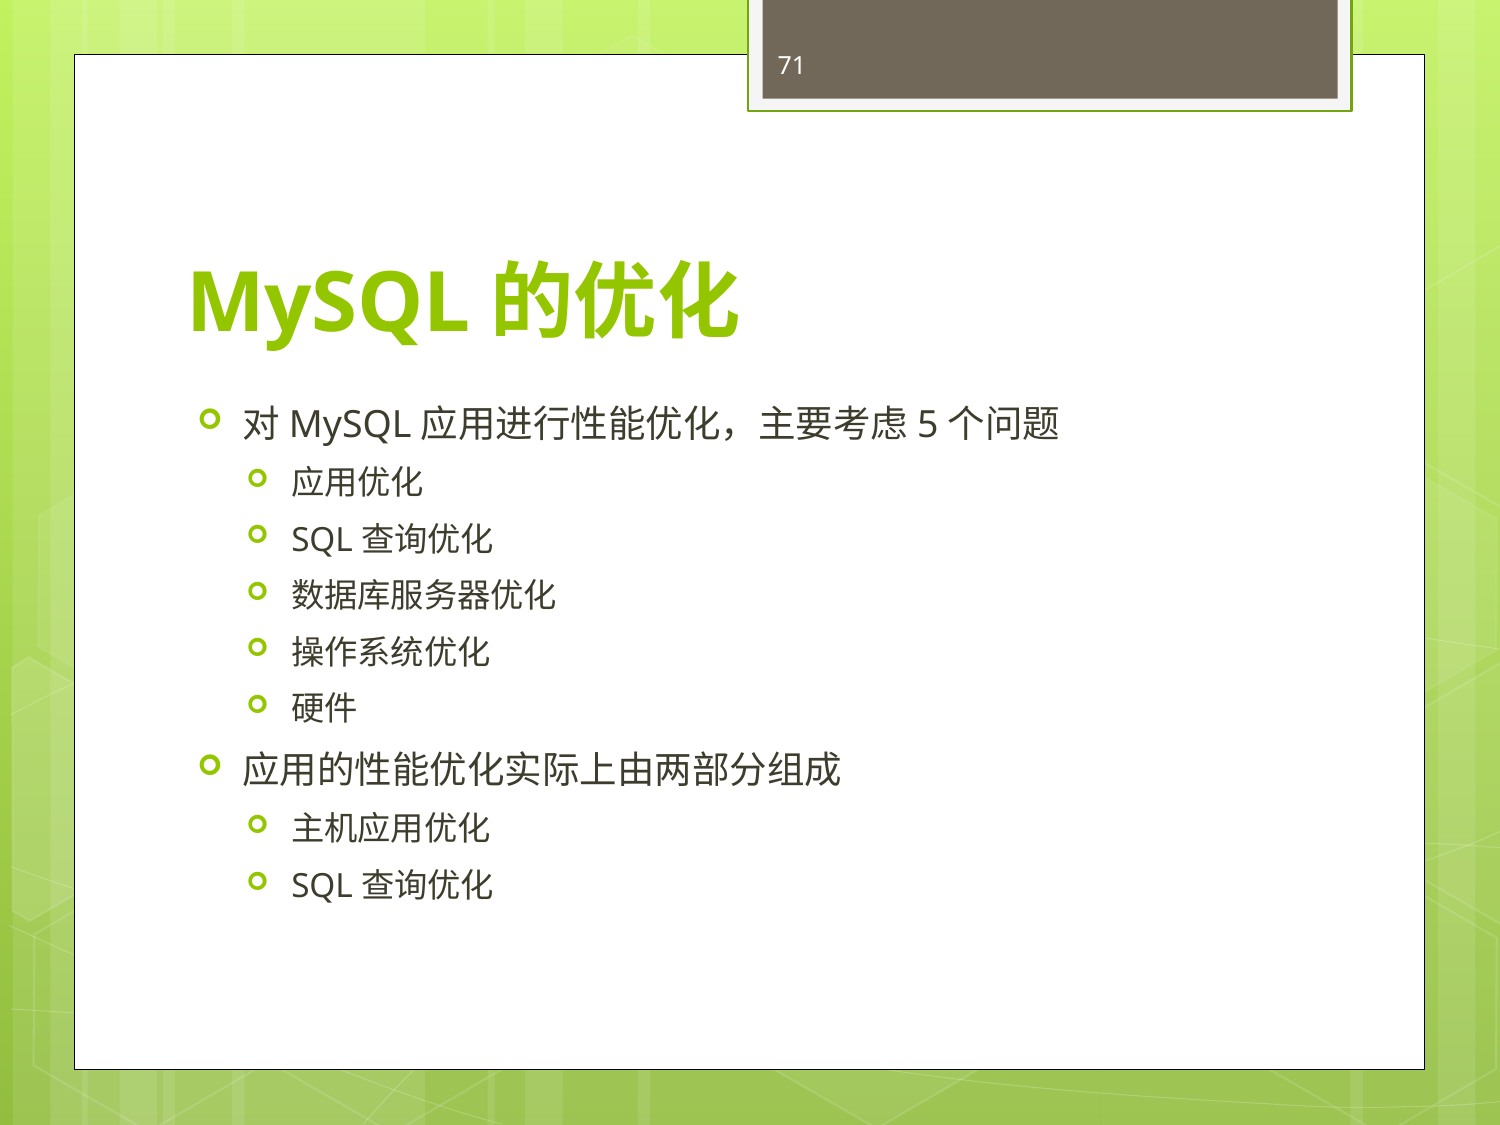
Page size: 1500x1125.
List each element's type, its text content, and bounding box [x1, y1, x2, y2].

list 对MySQL应用进行性能优化，主要考虑5个问题 应用优化 SQL查询优化 数据库服务器优化 操作系统优化 硬件 应用的性能优化实际上由两部分组成 主机应用优化 SQL查询优化 [171, 381, 1283, 957]
title MySQL的优化 [171, 168, 1324, 357]
slide_number 71 [762, 36, 982, 97]
